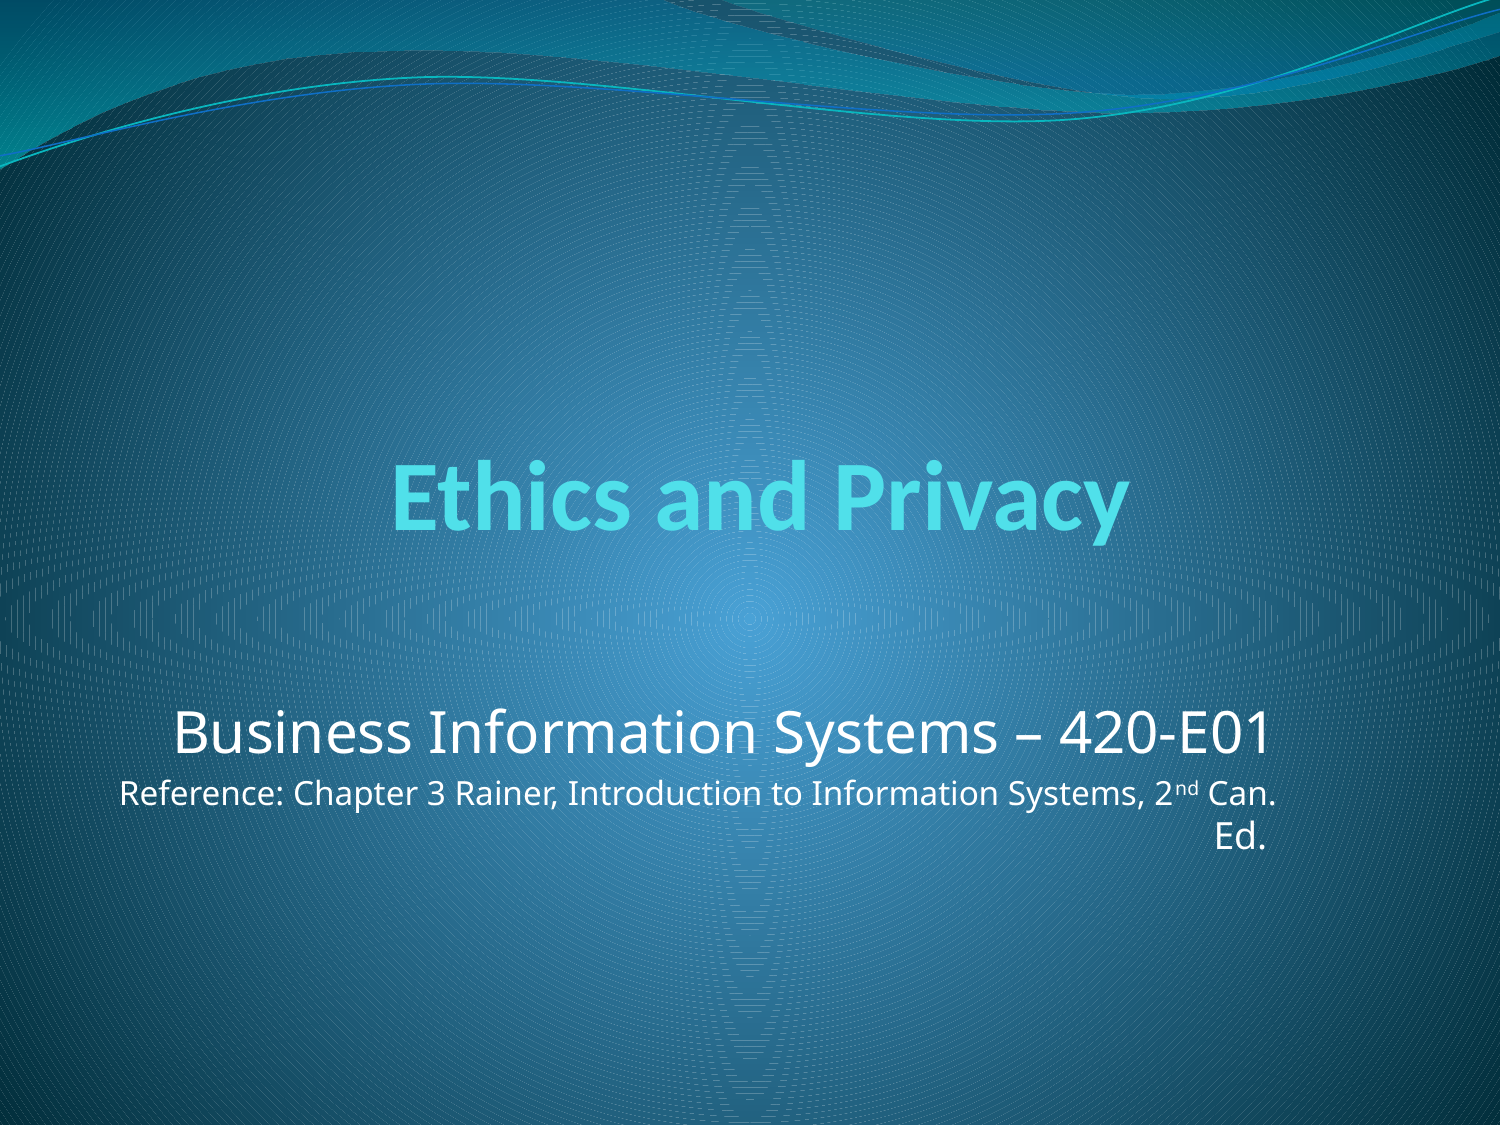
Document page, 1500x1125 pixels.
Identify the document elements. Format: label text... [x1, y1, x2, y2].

title Ethics and Privacy [112, 375, 1413, 550]
subtitle Business Information Systems – 420-E01 Reference: Chapter 3 Rainer, Introduction to Information Systems, 2nd Can. Ed. [87, 687, 1288, 963]
